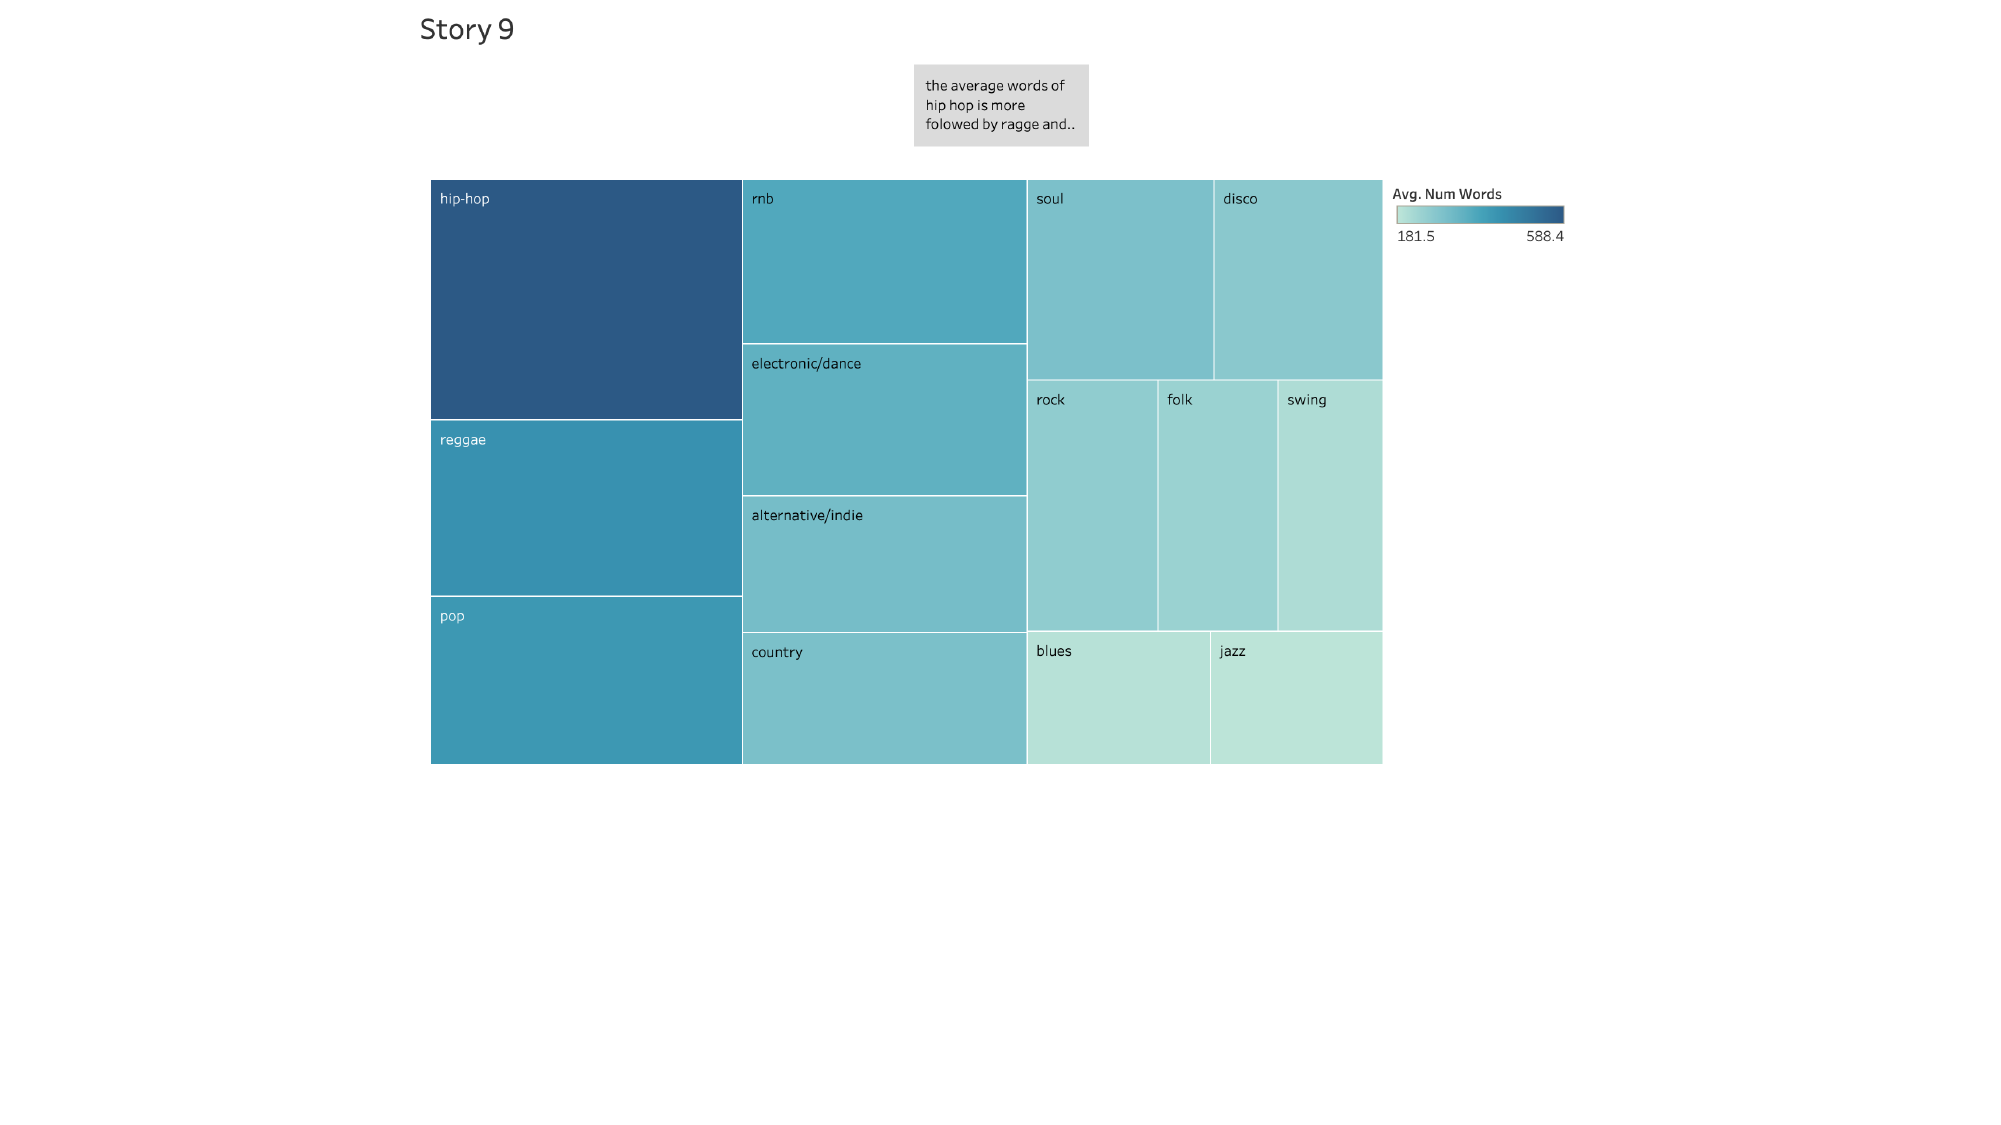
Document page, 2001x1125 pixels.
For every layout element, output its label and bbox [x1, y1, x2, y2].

picture [407, 0, 1593, 1125]
